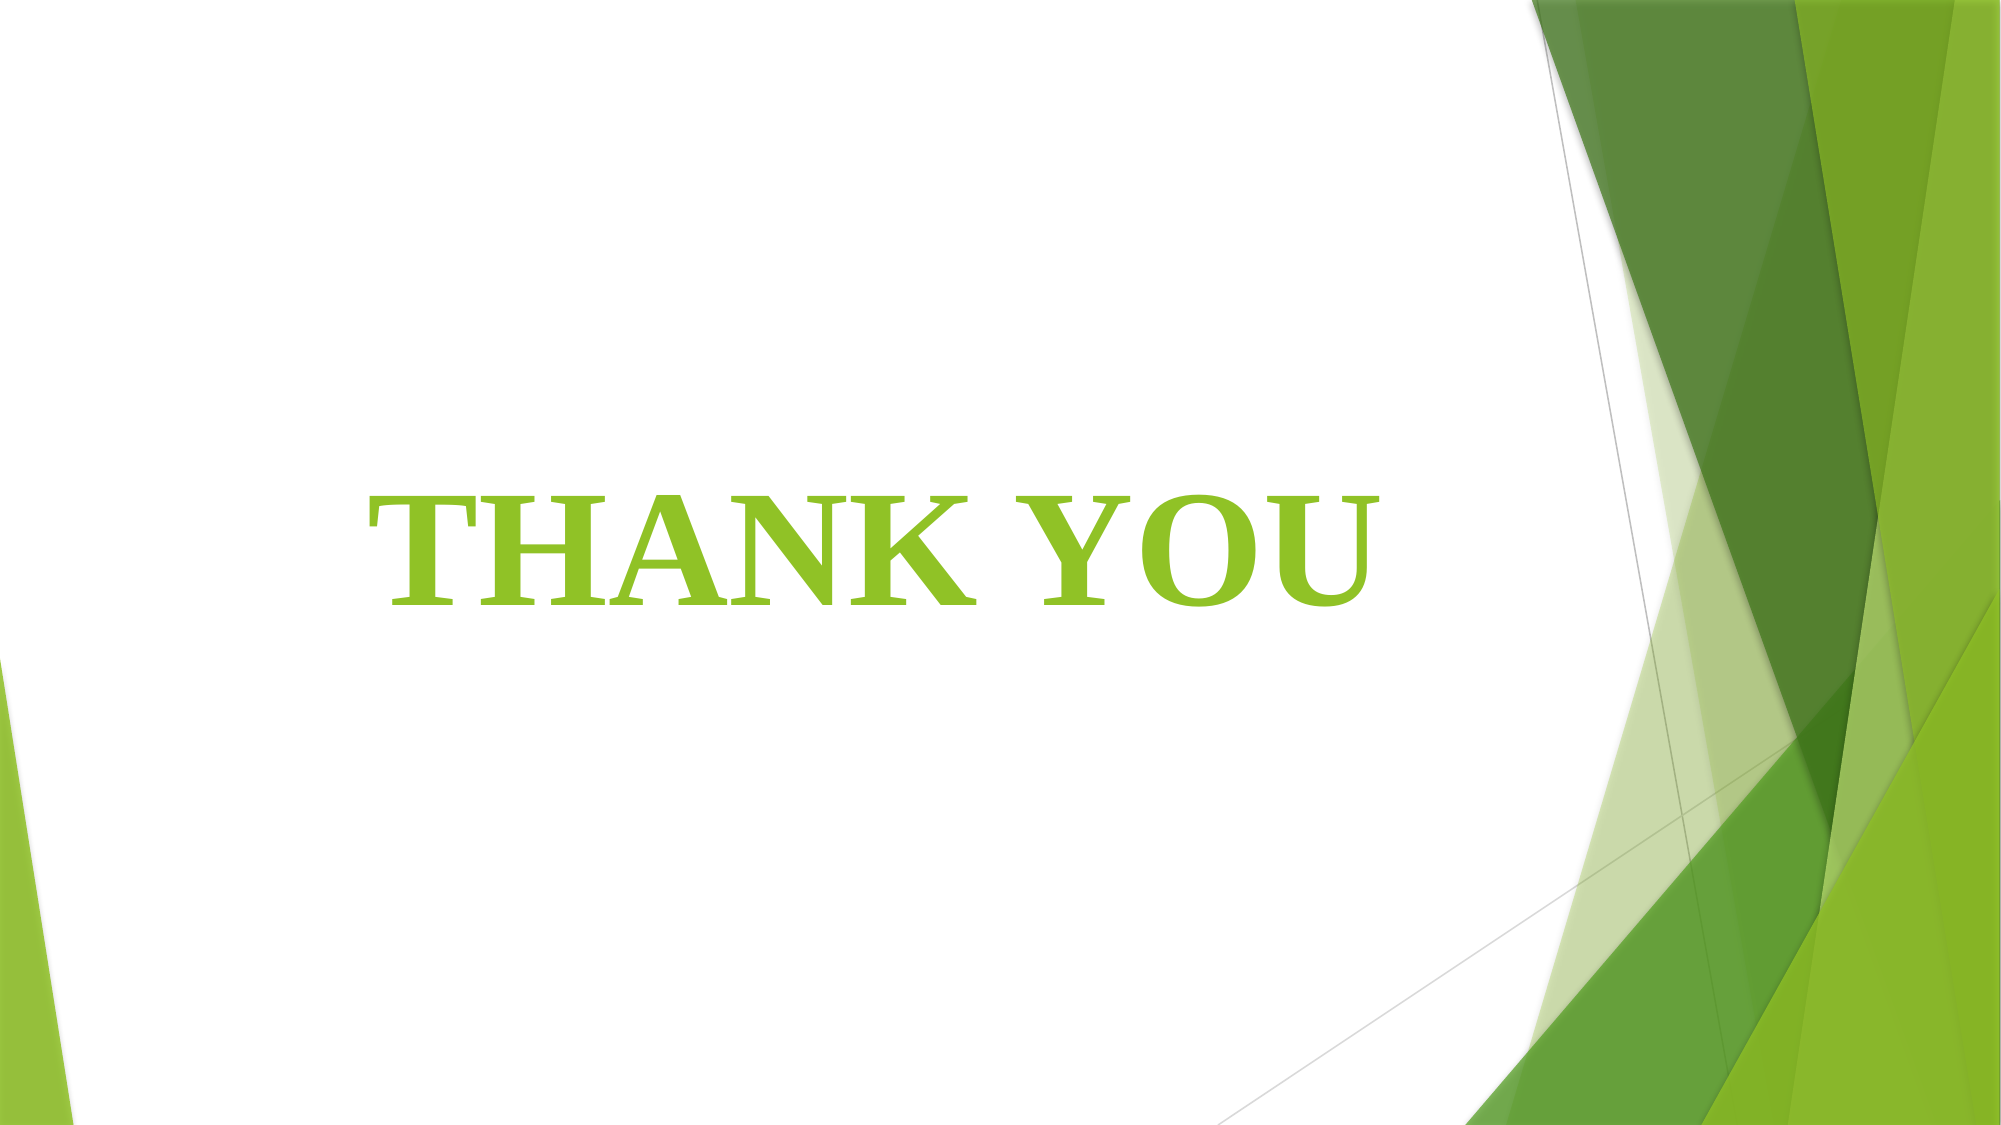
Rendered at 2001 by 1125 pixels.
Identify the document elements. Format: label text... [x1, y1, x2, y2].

title THANK YOU [352, 430, 1410, 655]
